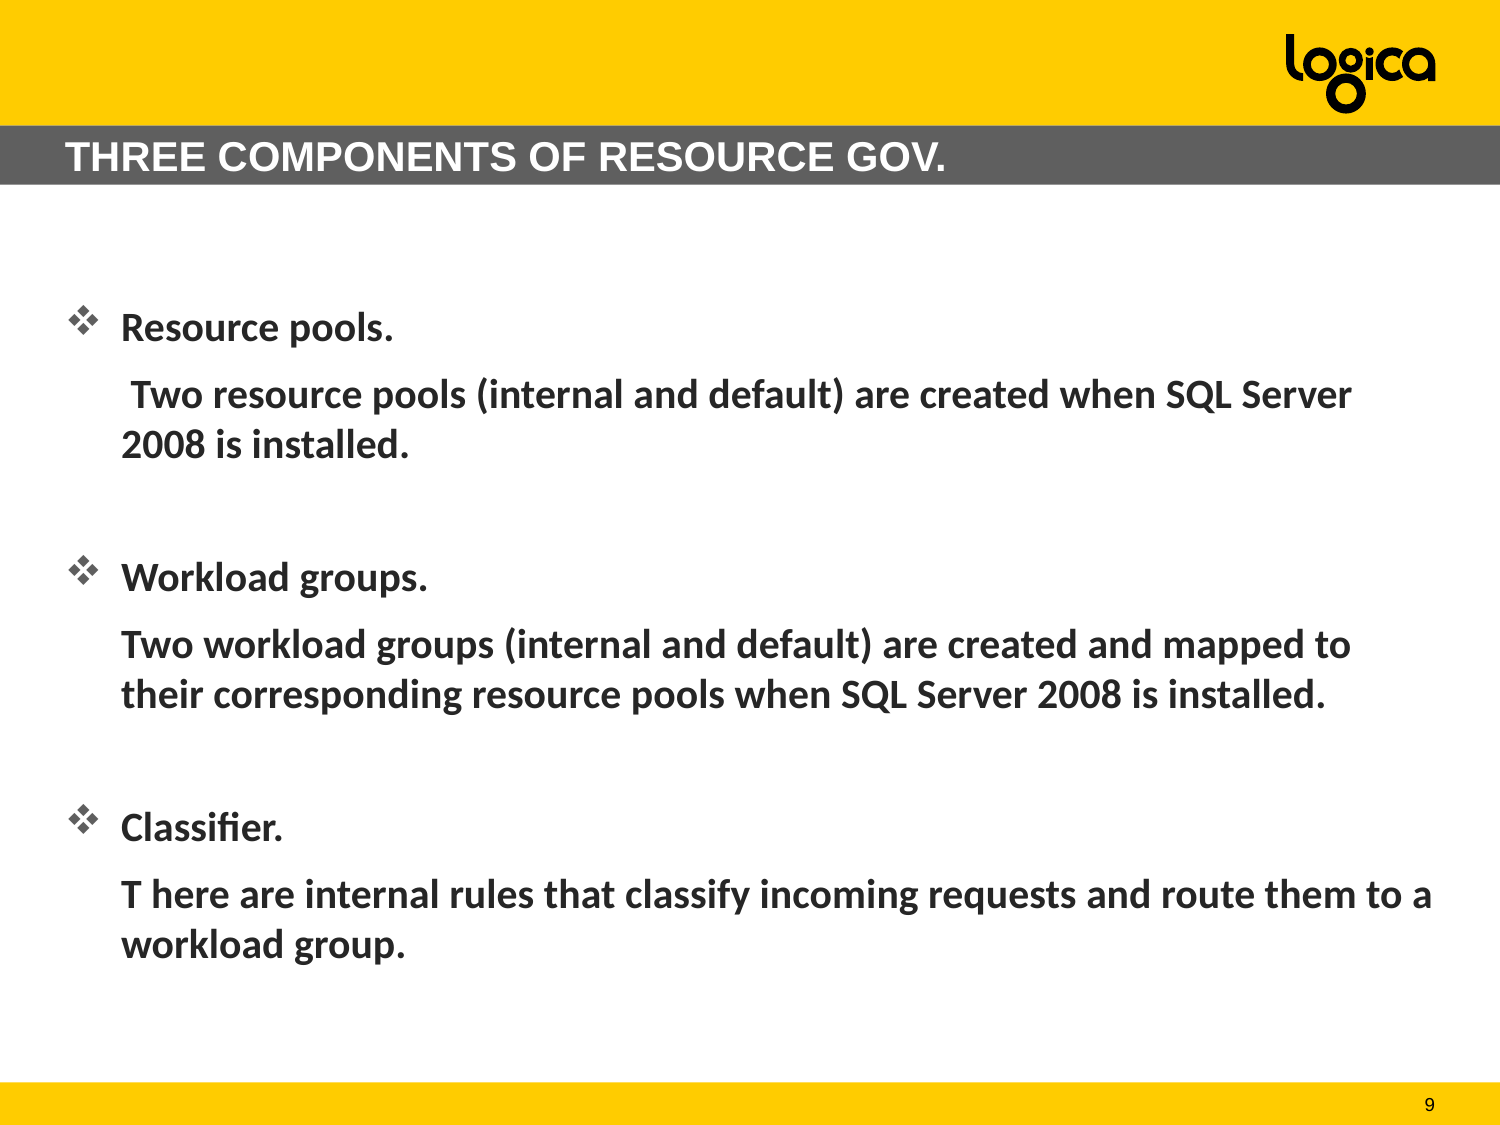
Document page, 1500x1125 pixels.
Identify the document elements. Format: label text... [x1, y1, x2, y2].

list Resource pools. Two resource pools (internal and default) are created when SQL Server 2008 is installed. Workload groups. Two workload groups (internal and default) are created and mapped to their corresponding resource pools when SQL Server 2008 is installed. Classifier. T here are internal rules that classify incoming requests and route them to a workload group. [64, 243, 1436, 1000]
title THREE COMPONENTS OF RESOURCE GOV. [64, 125, 1436, 185]
slide_number 9 [1328, 1082, 1436, 1125]
